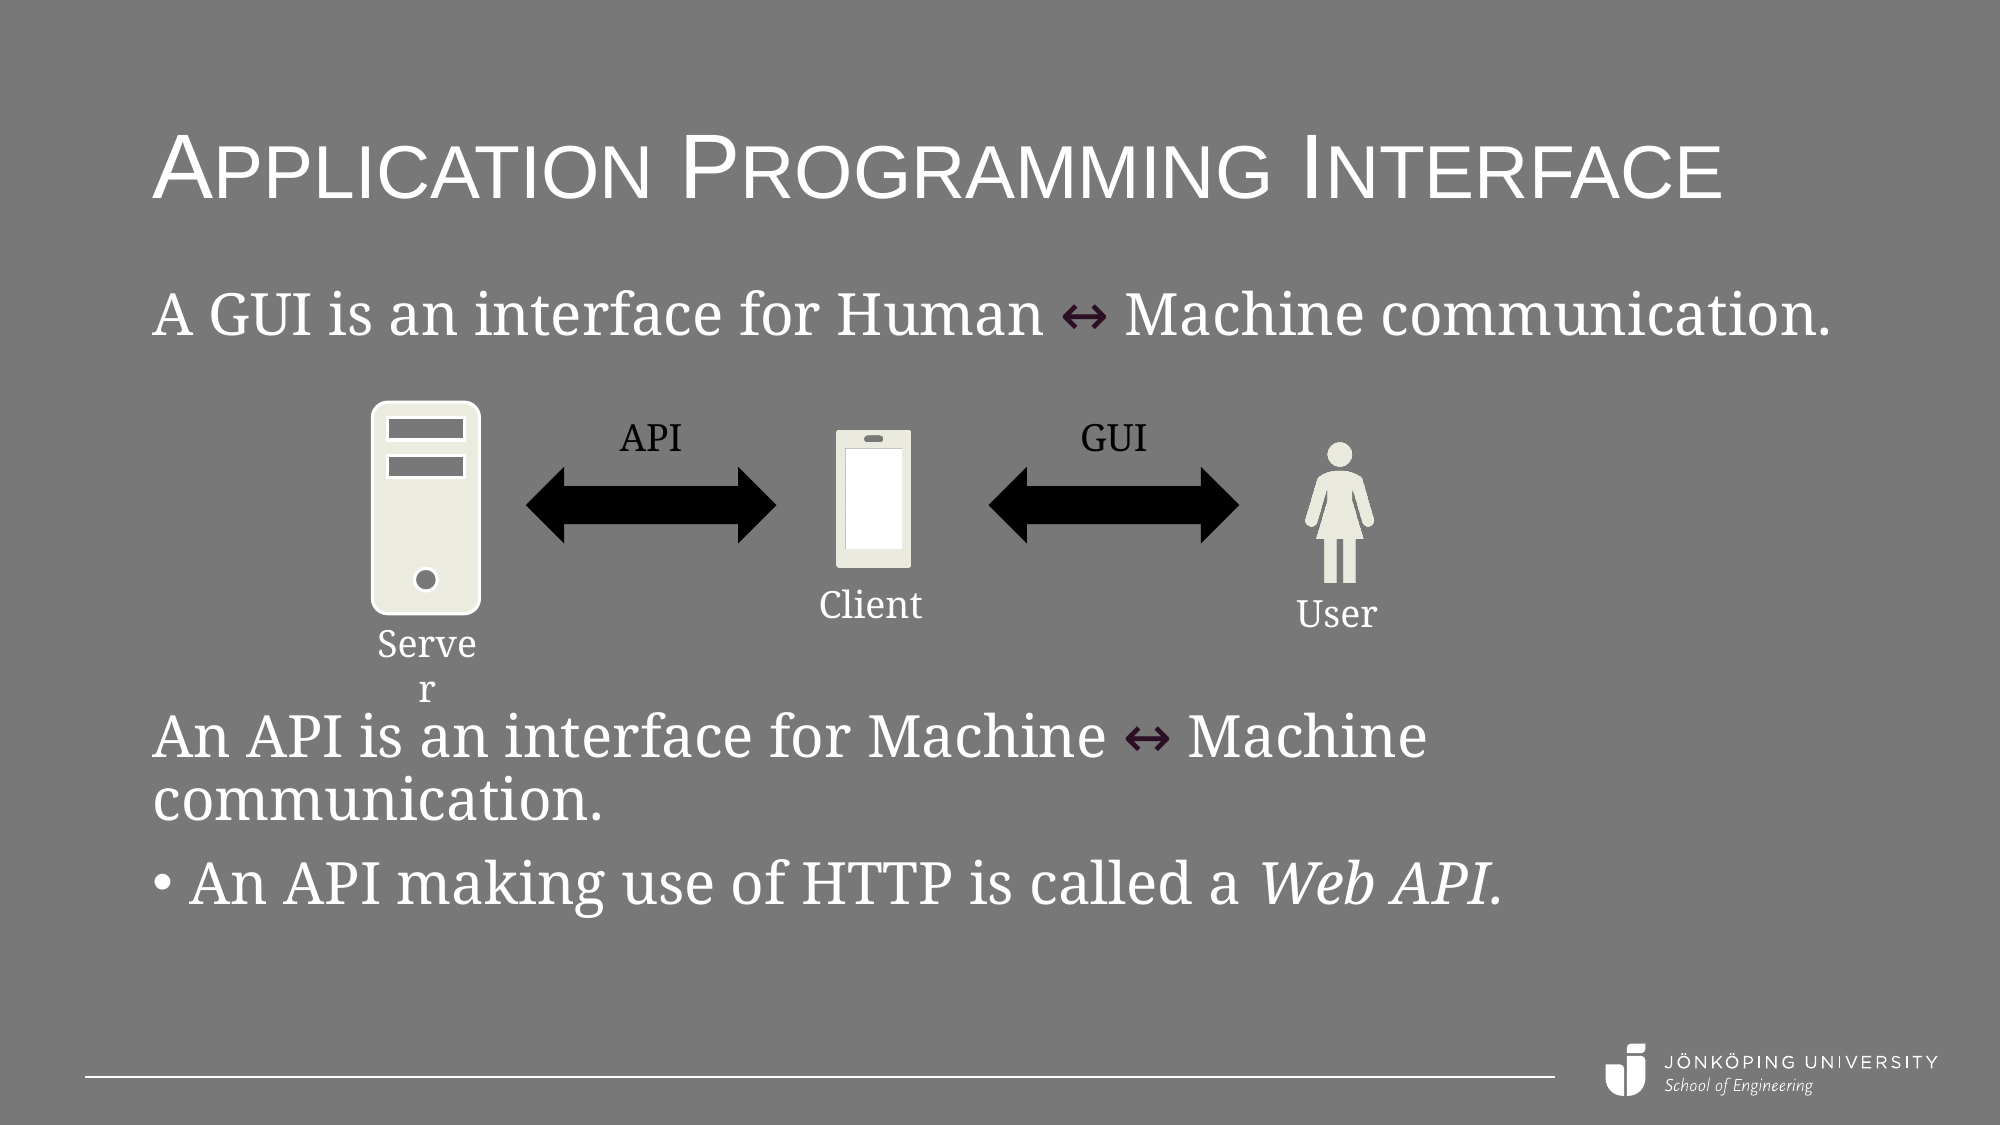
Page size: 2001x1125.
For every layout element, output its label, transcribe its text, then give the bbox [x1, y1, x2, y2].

text_box API [550, 407, 752, 467]
text_box Client [789, 573, 953, 634]
text_box [370, 400, 481, 612]
text_box A GUI is an interface for Human ↔ Machine communication. [137, 277, 1863, 356]
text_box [797, 423, 948, 574]
text_box Server [356, 612, 499, 718]
title Application programming interface [137, 59, 1863, 277]
picture [1263, 437, 1415, 588]
text_box User [1255, 582, 1419, 643]
text_box [988, 467, 1240, 544]
text_box GUI [1013, 407, 1215, 467]
list An API is an interface for Machine ↔ Machine communication. An API making use of HTTP is called a Web API. [137, 699, 1863, 1125]
text_box [525, 467, 777, 544]
